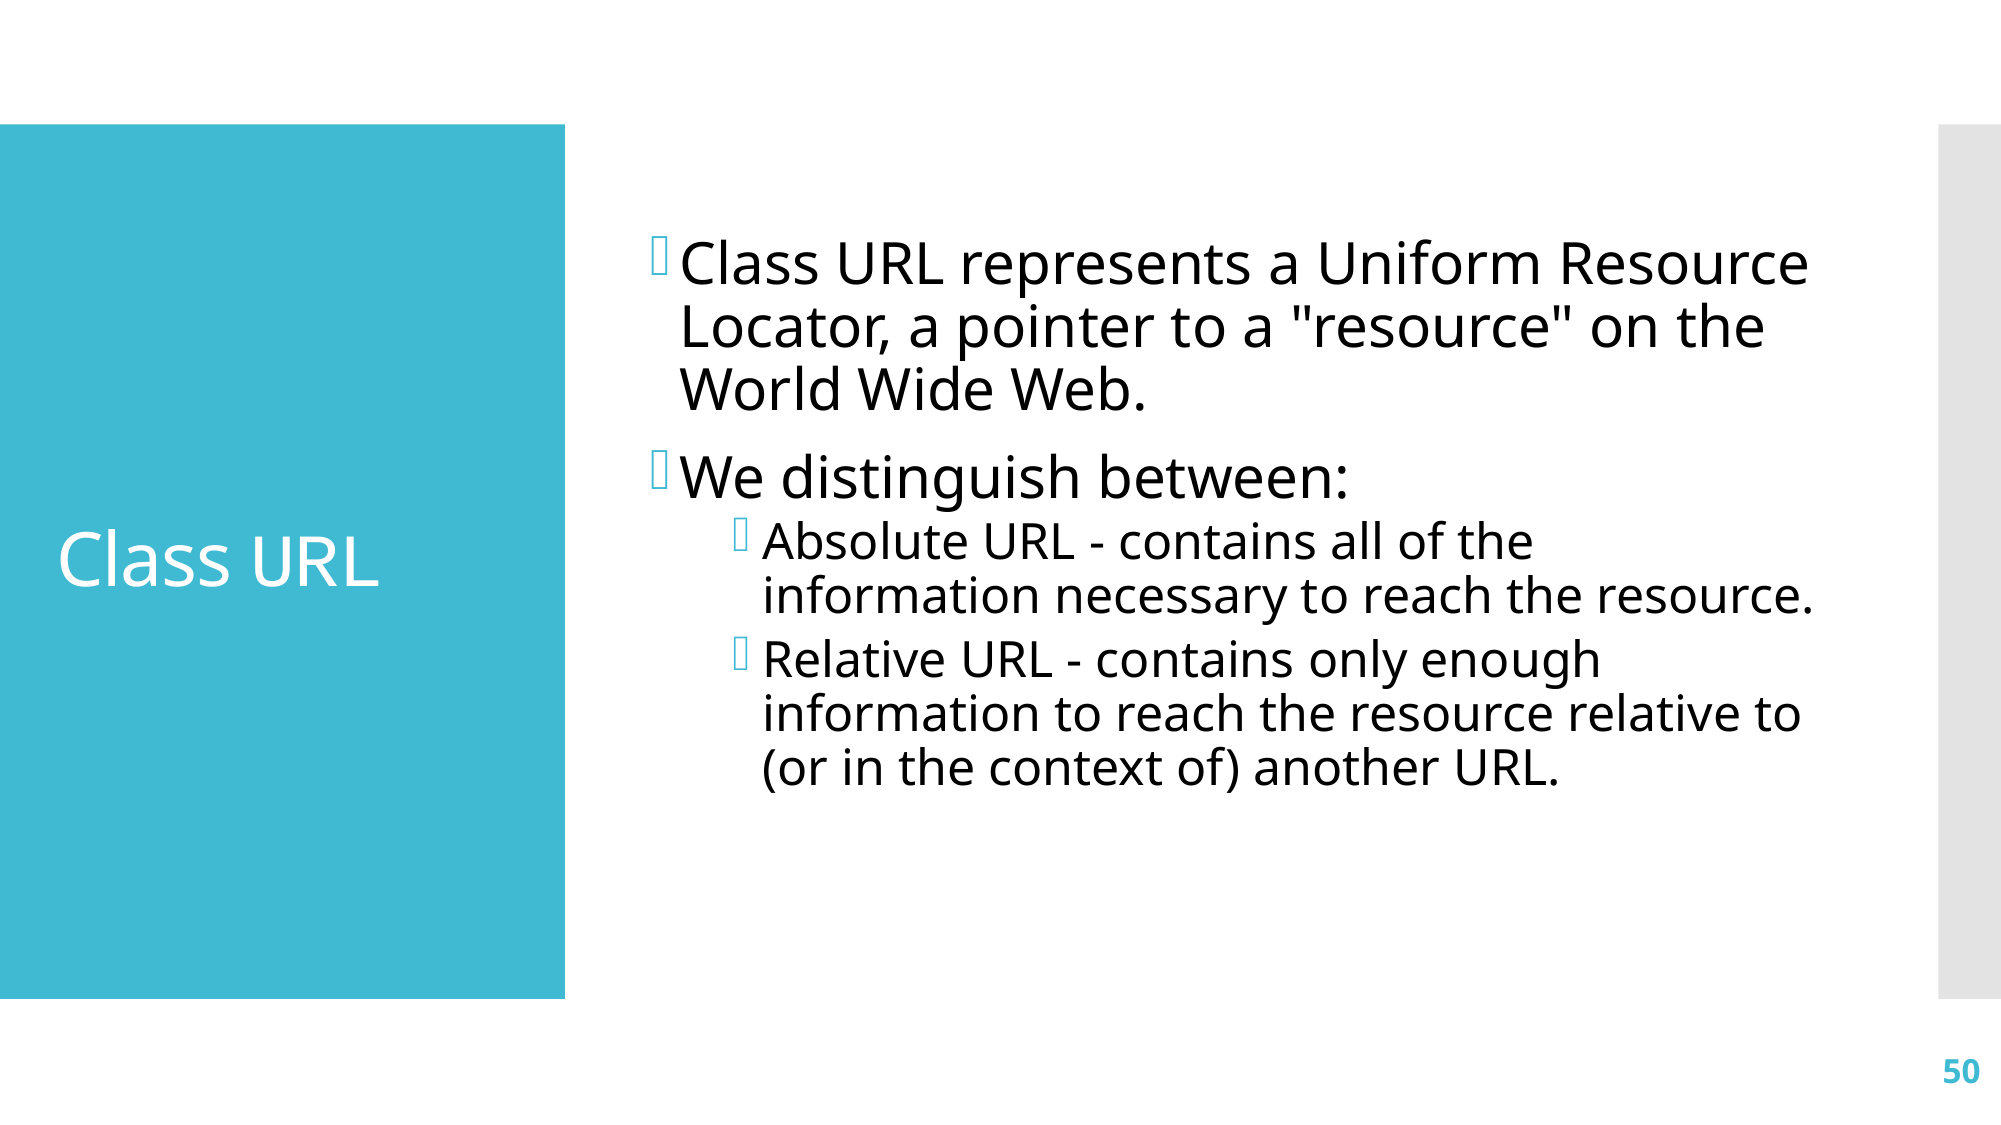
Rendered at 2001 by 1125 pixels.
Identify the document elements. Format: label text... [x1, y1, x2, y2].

slide_number 50 [1744, 1042, 1996, 1103]
title Class URL [41, 184, 525, 940]
list Class URL represents a Uniform Resource Locator, a pointer to a "resource" on the World Wide Web. We distinguish between: Absolute URL - contains all of the information necessary to reach the resource. Relative URL - contains only enough information to reach the resource relative to (or in the context of) another URL. [634, 141, 1835, 982]
